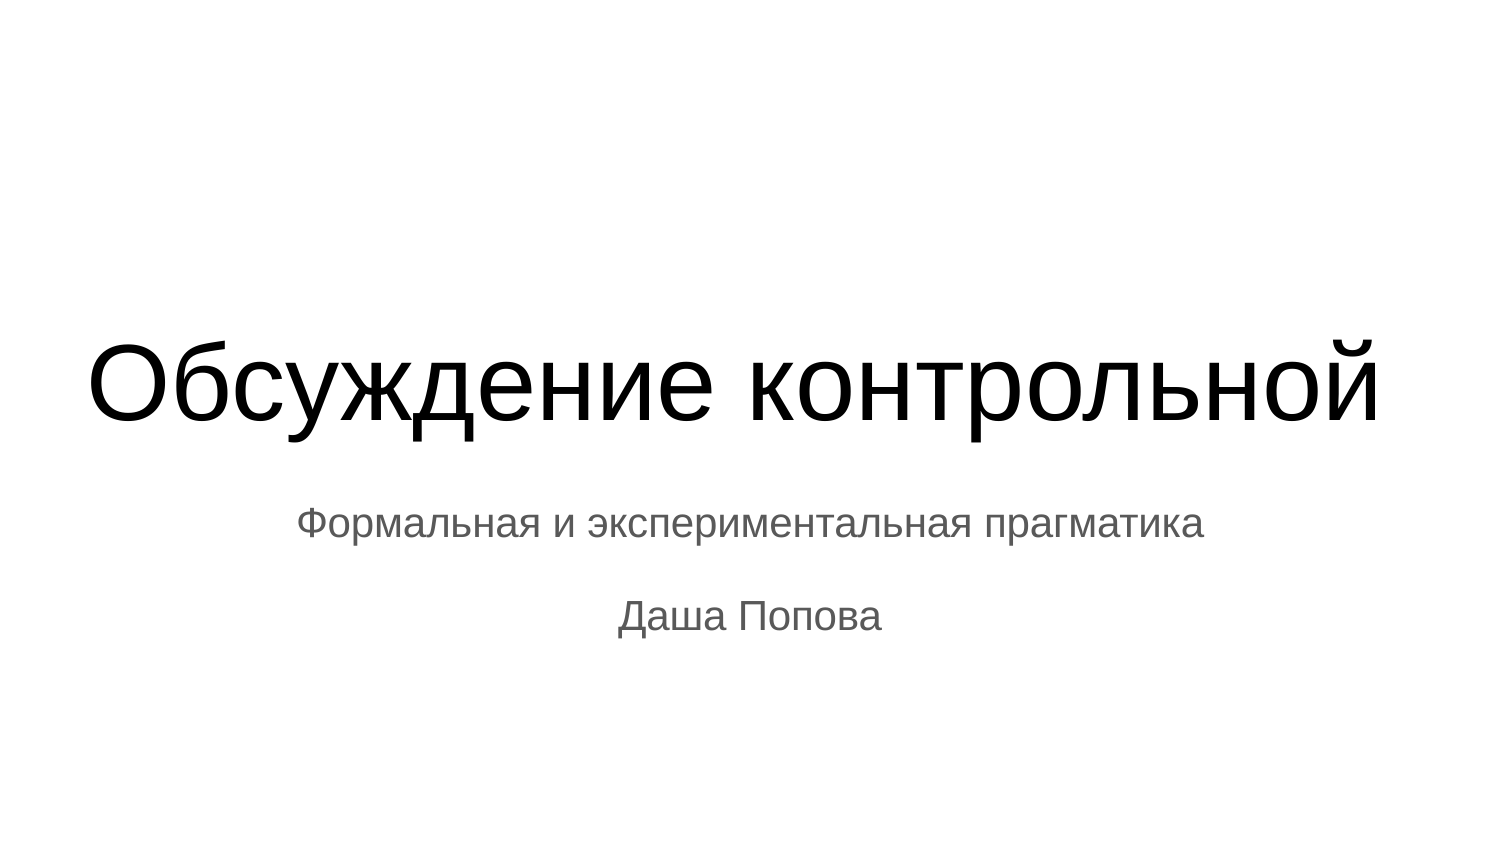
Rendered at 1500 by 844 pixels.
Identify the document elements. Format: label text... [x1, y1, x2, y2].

subtitle Формальная и экспериментальная прагматика Даша Попова [51, 485, 1449, 658]
title Обсуждение контрольной [51, 122, 1449, 459]
